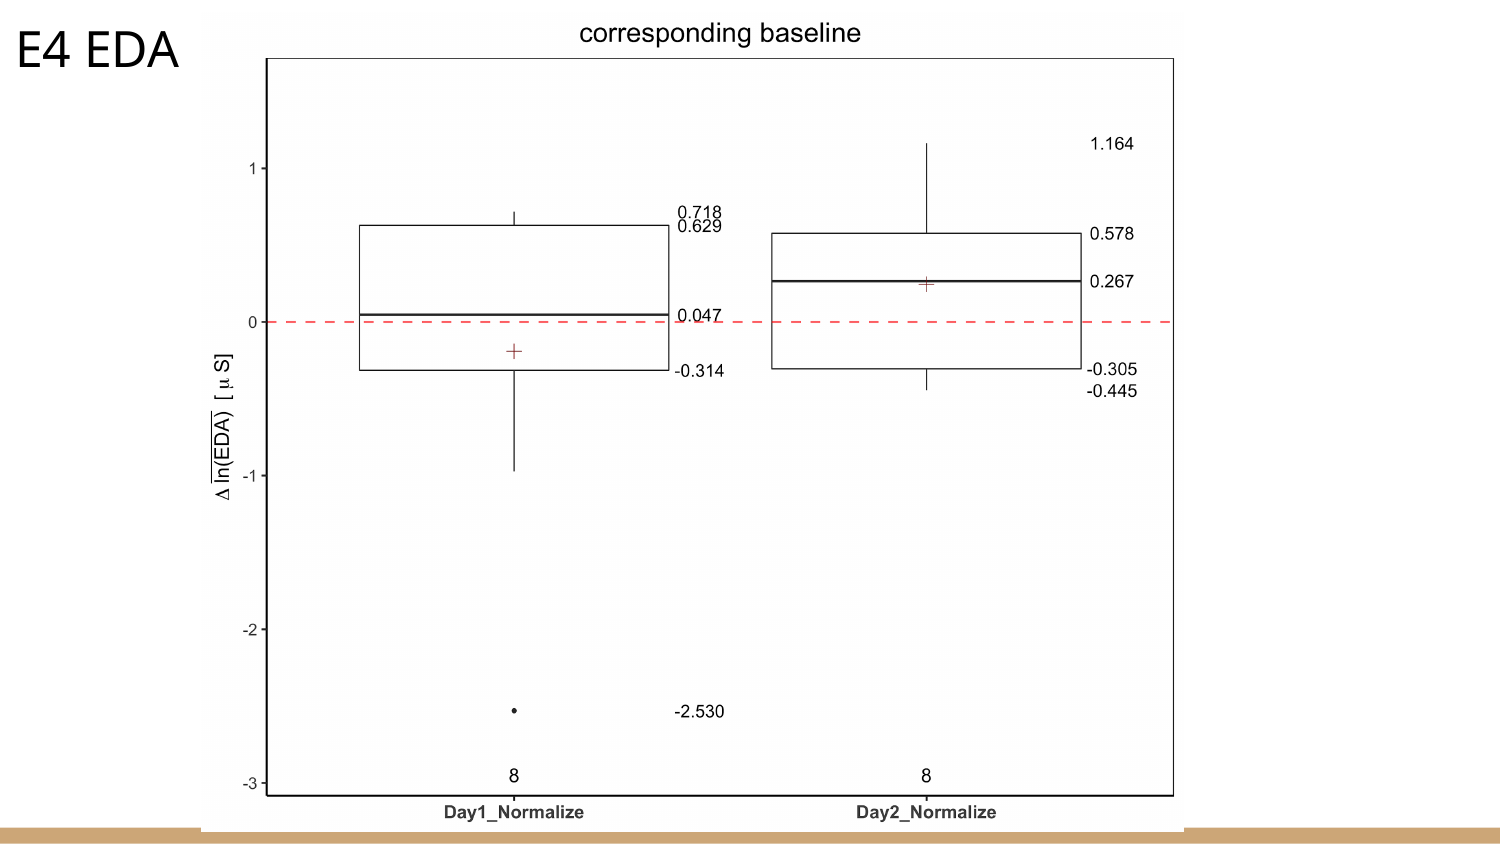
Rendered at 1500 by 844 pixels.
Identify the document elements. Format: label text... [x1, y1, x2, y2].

title E4 EDA [0, 0, 1386, 93]
picture [201, 12, 1185, 832]
